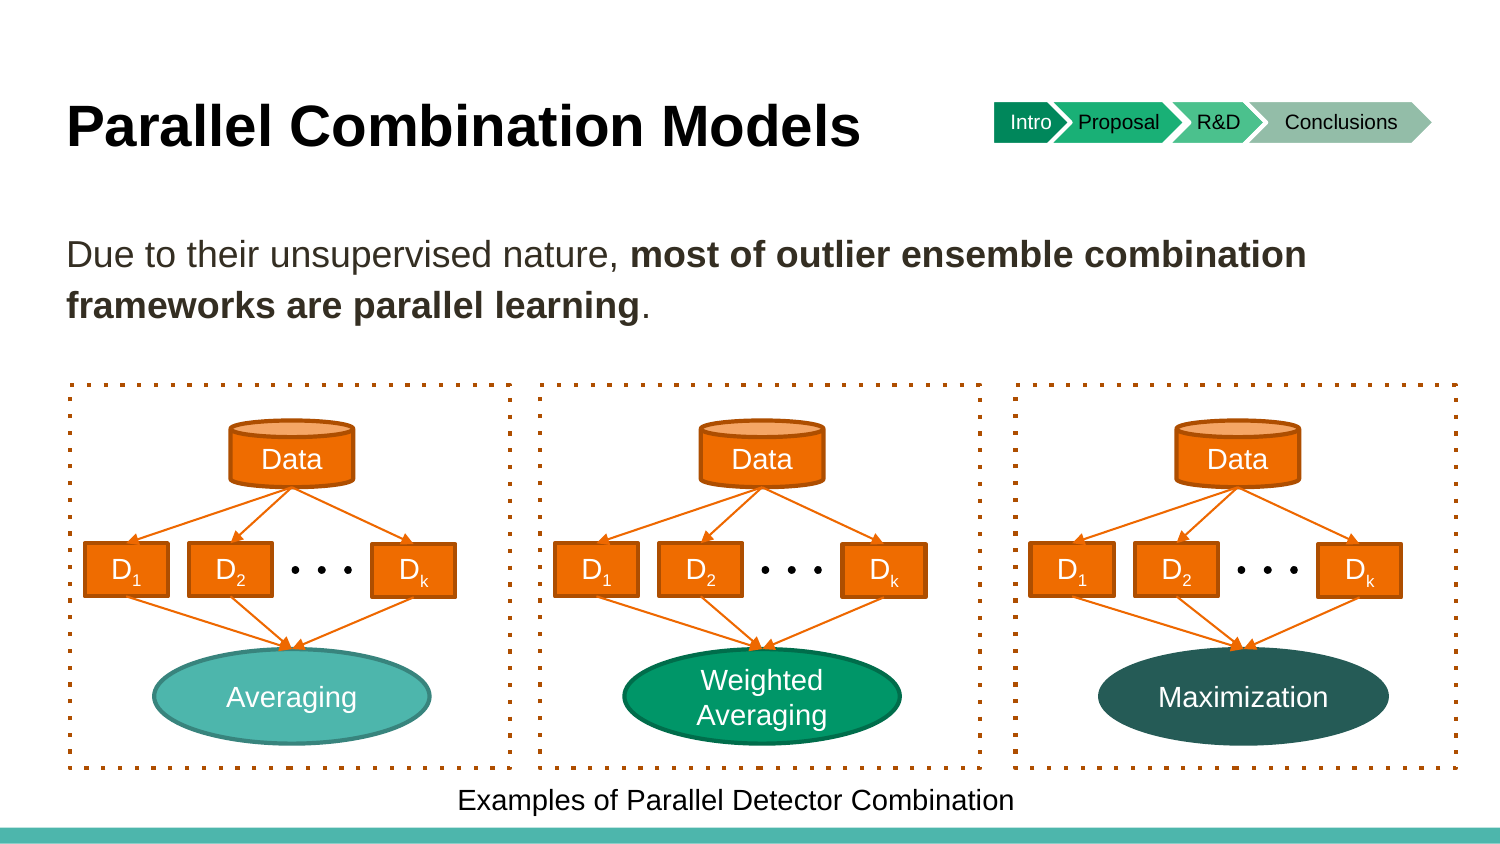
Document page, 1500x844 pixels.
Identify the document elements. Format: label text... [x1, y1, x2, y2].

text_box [991, 99, 1436, 146]
text_box Examples of Parallel Detector Combination [442, 777, 1083, 825]
title Parallel Combination Models [51, 72, 1449, 189]
list Due to their unsupervised nature, most of outlier ensemble combination frameworks are parallel learning. [51, 207, 1449, 750]
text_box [69, 384, 1457, 769]
